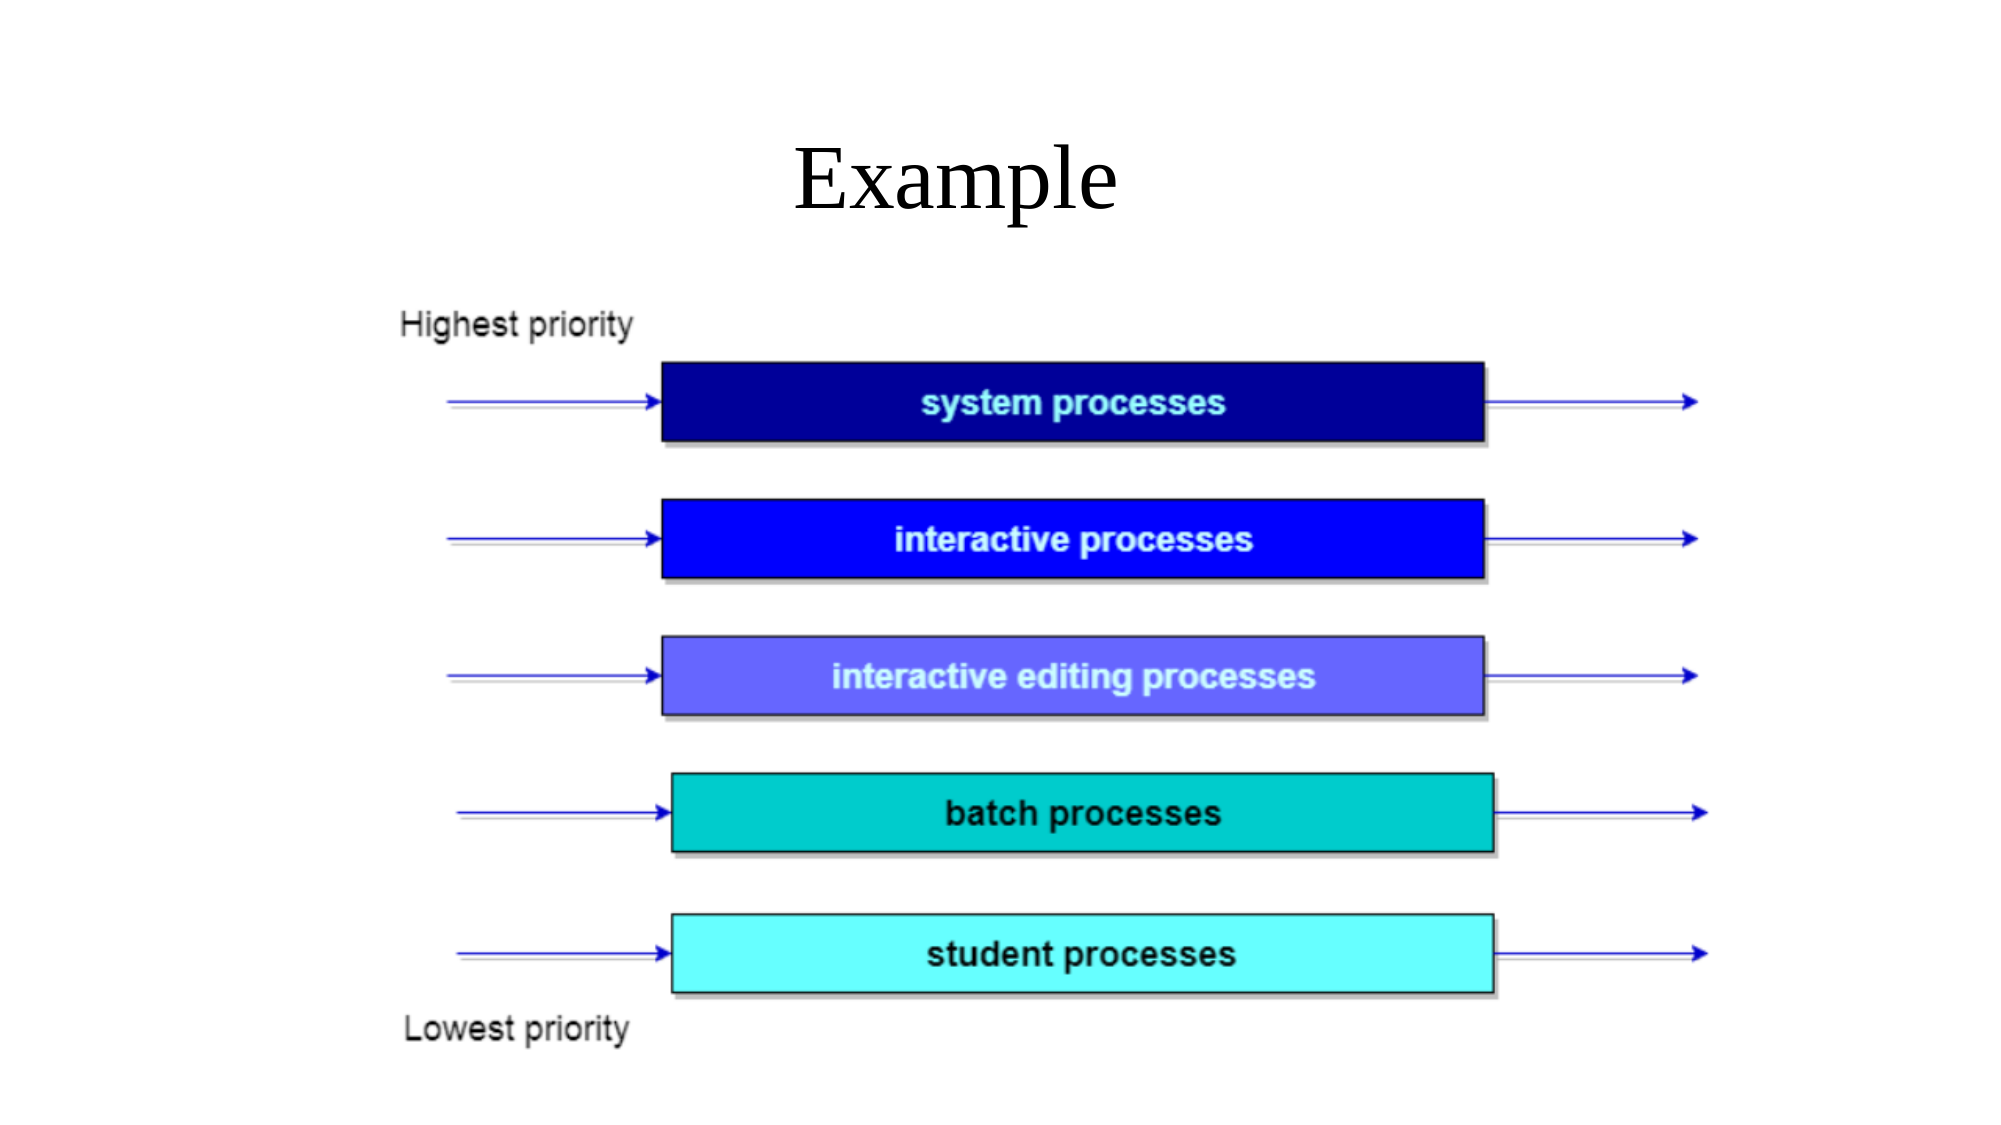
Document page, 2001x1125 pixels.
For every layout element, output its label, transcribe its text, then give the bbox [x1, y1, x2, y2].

text_box Example [292, 109, 1643, 234]
picture [260, 272, 1778, 1067]
